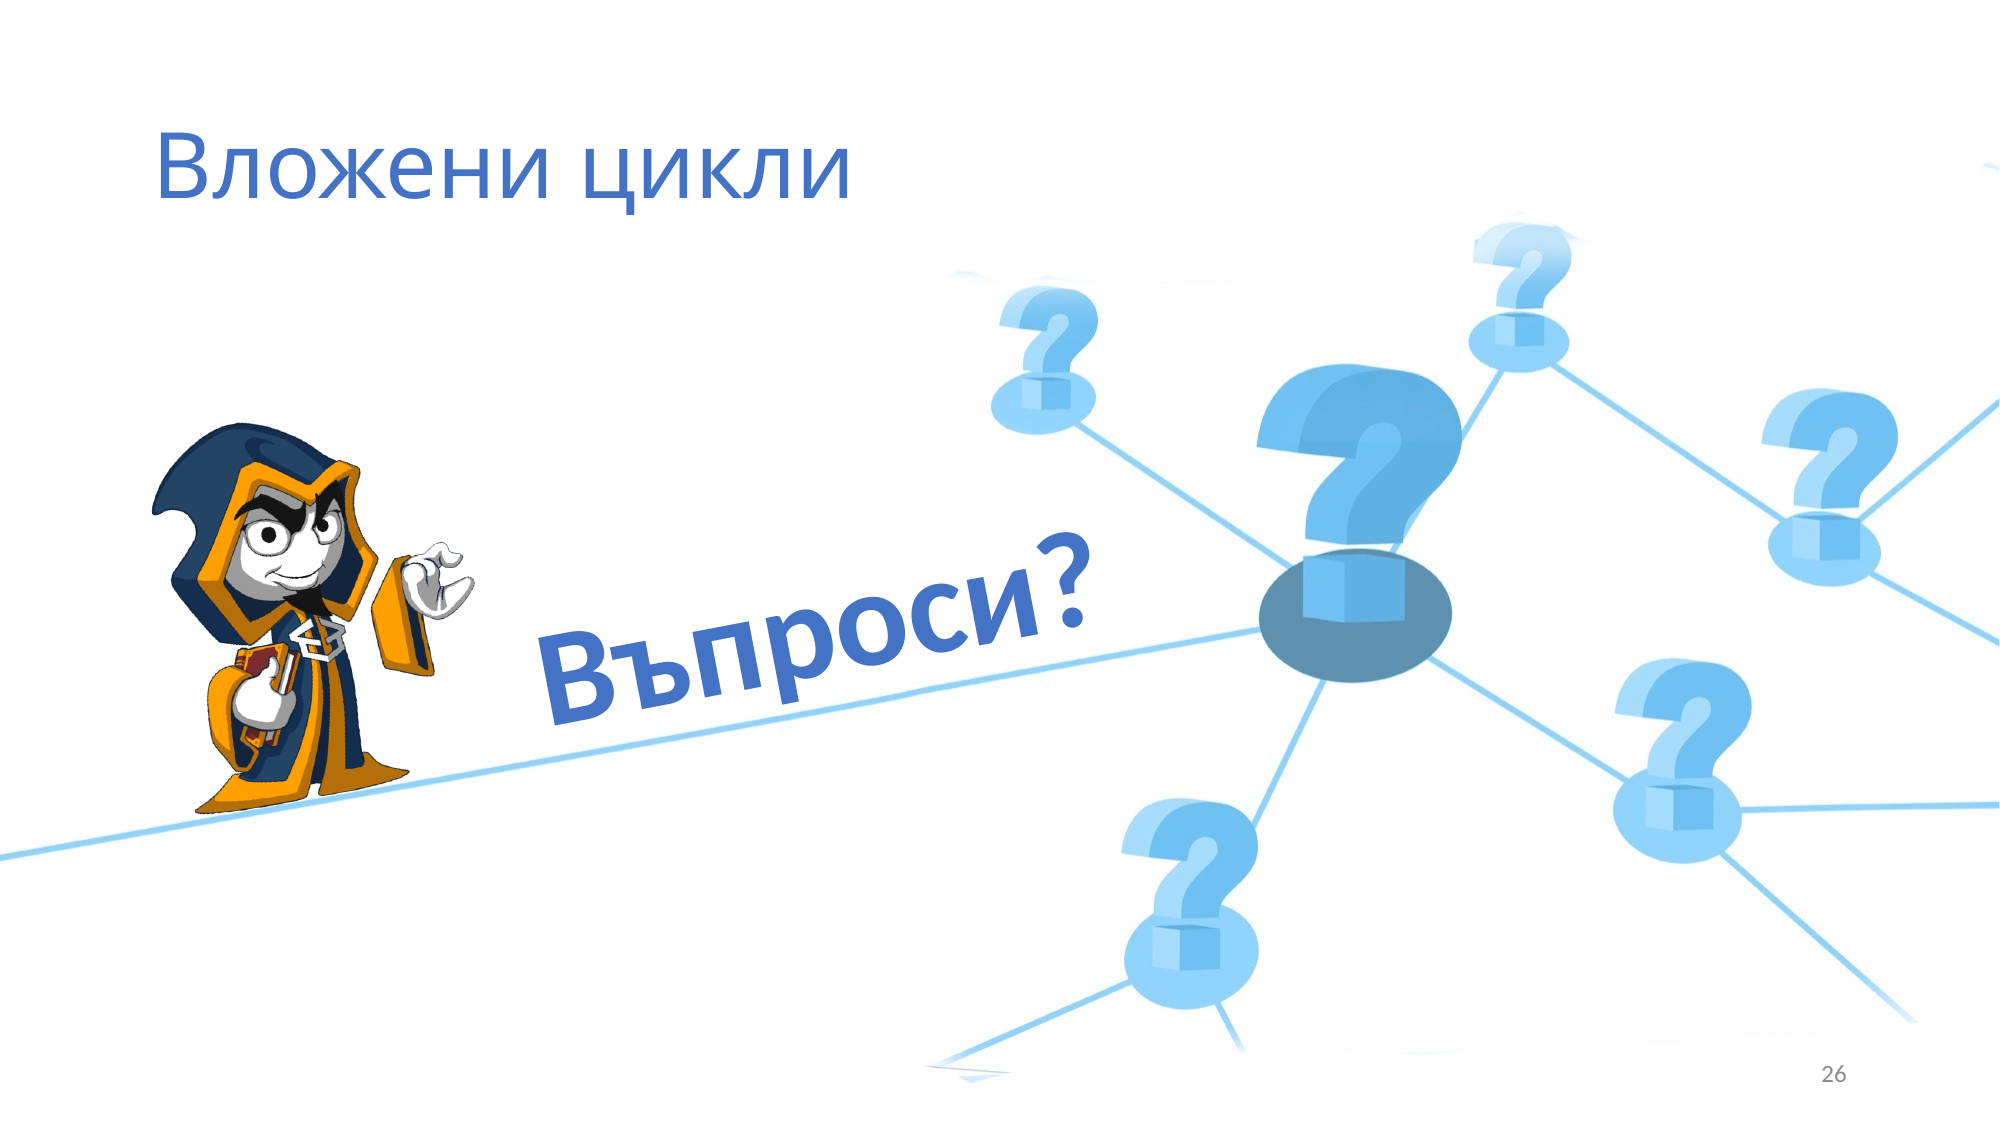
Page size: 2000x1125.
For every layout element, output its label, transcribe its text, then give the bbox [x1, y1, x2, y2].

picture [0, 0, 2000, 1125]
text_box Въпроси? [554, 473, 1199, 745]
slide_number 26 [1412, 1042, 1862, 1103]
title Вложени цикли [137, 59, 1862, 278]
